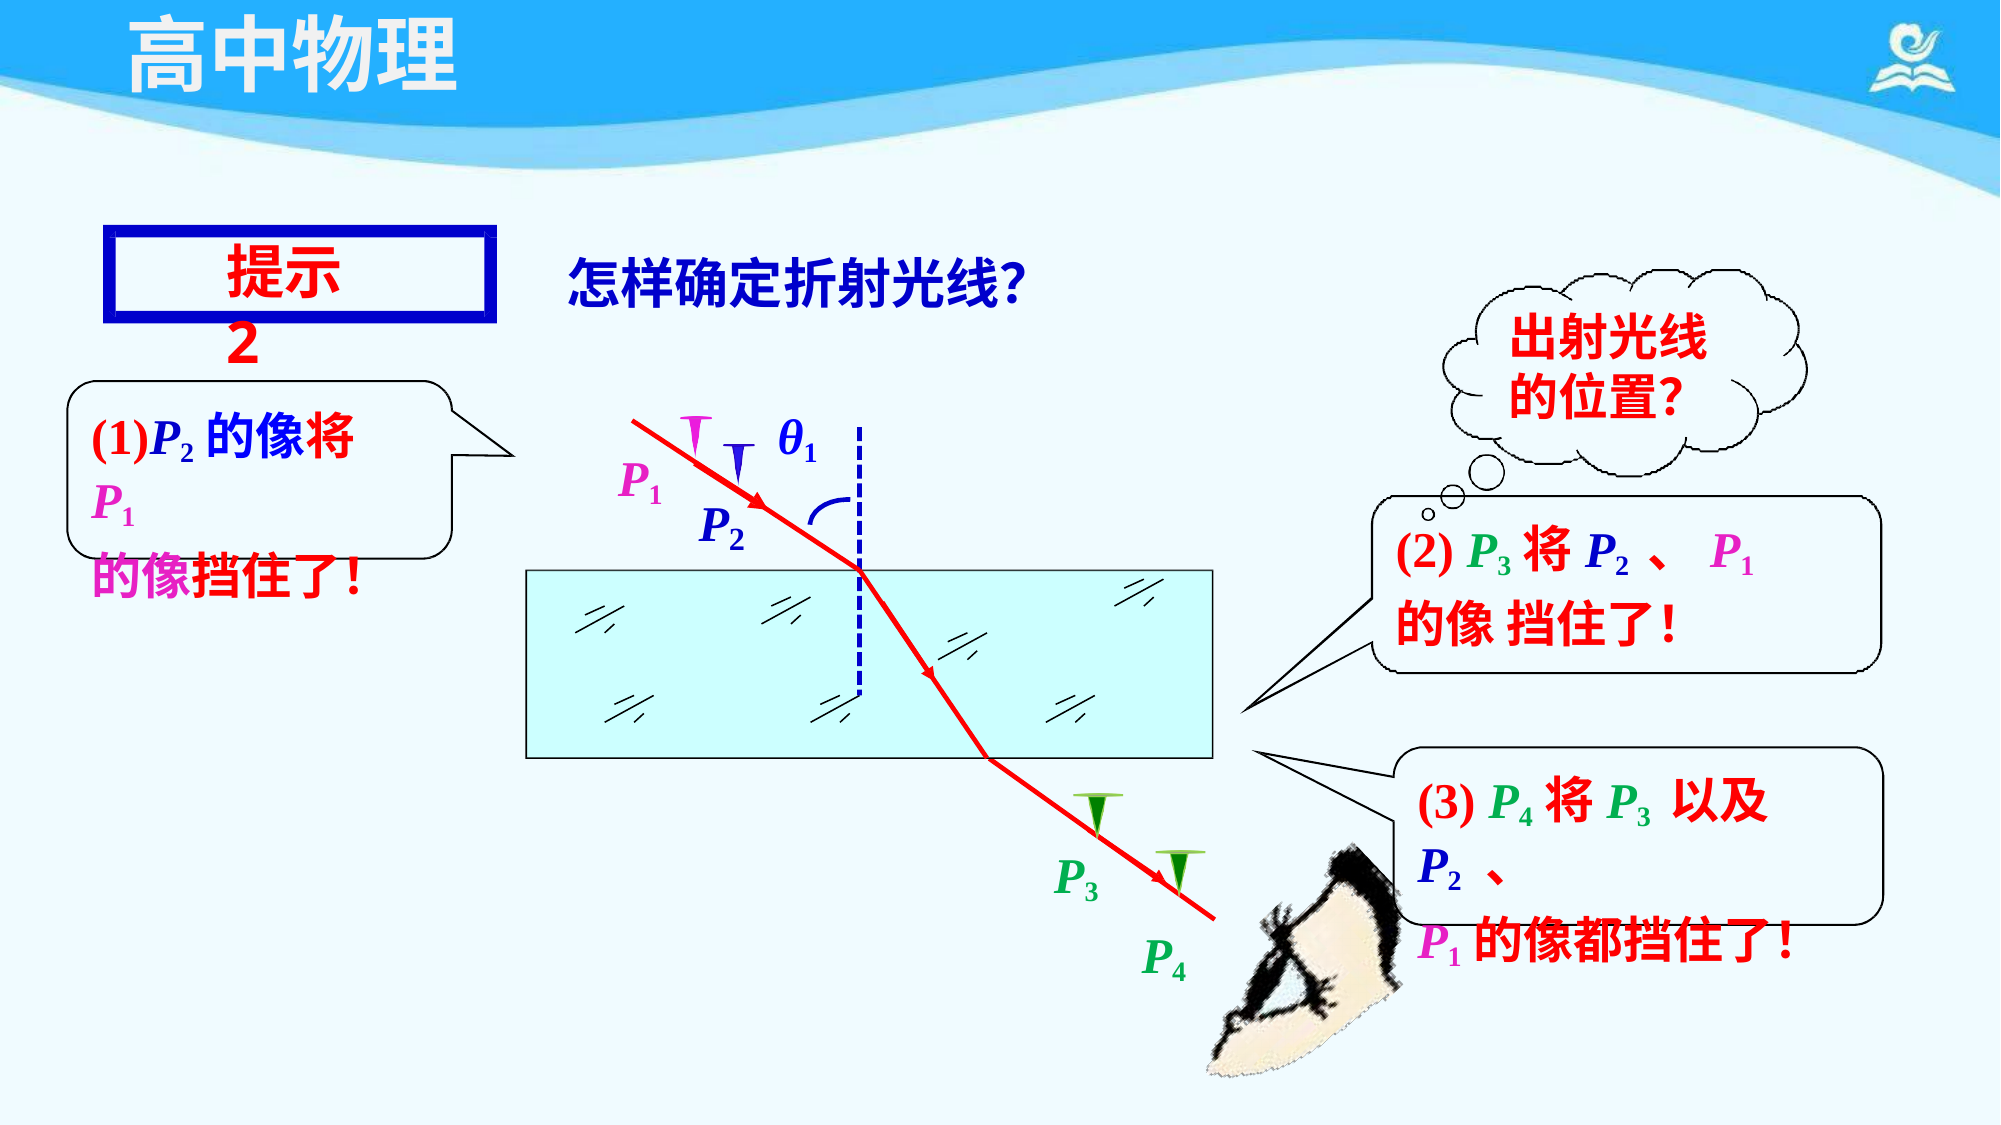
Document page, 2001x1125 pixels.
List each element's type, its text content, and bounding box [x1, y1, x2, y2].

text_box 出射光线 的位置？ [1506, 303, 1712, 426]
text_box [857, 670, 862, 685]
text_box [528, 572, 982, 757]
title 高中物理 [123, 0, 461, 190]
text_box [857, 445, 862, 460]
text_box 2 [726, 516, 748, 558]
text_box [819, 694, 841, 706]
text_box [1103, 841, 1155, 882]
text_box [525, 569, 984, 759]
text_box [761, 596, 811, 625]
text_box [937, 632, 988, 661]
text_box [857, 427, 862, 442]
text_box P [696, 488, 732, 551]
text_box [770, 596, 792, 607]
text_box [857, 633, 862, 648]
text_box 提示2 [224, 233, 376, 376]
text_box [857, 539, 862, 554]
text_box [857, 520, 862, 535]
text_box [857, 652, 862, 667]
text_box [857, 502, 862, 517]
text_box [693, 460, 769, 510]
text_box (1)P2的像将P1 的像挡住了！ [88, 389, 396, 605]
text_box [1114, 578, 1164, 607]
text_box [839, 712, 851, 723]
text_box [1143, 596, 1155, 607]
text_box [763, 505, 861, 572]
text_box [1240, 495, 1883, 714]
text_box [1180, 898, 1217, 922]
text_box P3 [1051, 841, 1103, 908]
text_box P1 [615, 443, 667, 510]
text_box [1635, 269, 1756, 279]
text_box [680, 416, 712, 459]
text_box [1045, 694, 1096, 723]
text_box [807, 497, 851, 525]
text_box [857, 483, 862, 498]
text_box [931, 677, 989, 760]
text_box [1577, 273, 1624, 279]
text_box [947, 632, 968, 643]
text_box [865, 572, 1211, 757]
text_box [1796, 314, 1808, 397]
text_box [604, 694, 655, 723]
text_box [857, 558, 862, 568]
text_box [810, 695, 860, 723]
text_box [857, 595, 862, 610]
text_box [614, 694, 635, 706]
text_box [66, 380, 516, 560]
text_box [987, 759, 1073, 822]
text_box [1421, 498, 1796, 503]
picture [0, 0, 2000, 1125]
text_box [633, 712, 645, 723]
text_box [1251, 746, 1885, 926]
text_box [857, 568, 884, 609]
text_box [857, 464, 862, 479]
text_box [1073, 793, 1124, 841]
picture [1270, 749, 1882, 923]
text_box [103, 224, 497, 324]
text_box [863, 569, 1214, 759]
text_box [1421, 279, 1796, 495]
text_box 怎样确定折射光线？ [564, 247, 1057, 315]
text_box [574, 605, 625, 634]
text_box [1055, 694, 1076, 706]
text_box [790, 614, 802, 625]
text_box [723, 444, 755, 487]
text_box [604, 623, 615, 634]
text_box (3) P4将P3 以及P2 、 P1的像都挡住了！ [1415, 754, 1848, 972]
text_box [1123, 578, 1145, 589]
text_box [880, 601, 935, 682]
text_box [630, 418, 697, 464]
text_box [1156, 837, 1448, 1125]
text_box [857, 614, 862, 629]
text_box [584, 605, 605, 616]
text_box θ1 [775, 402, 822, 469]
text_box [857, 577, 862, 592]
text_box (2) P3将P2 、P1的像 挡住了！ [1393, 503, 1813, 652]
text_box P4 [1139, 921, 1191, 988]
text_box [1074, 712, 1086, 723]
text_box [1155, 850, 1206, 898]
